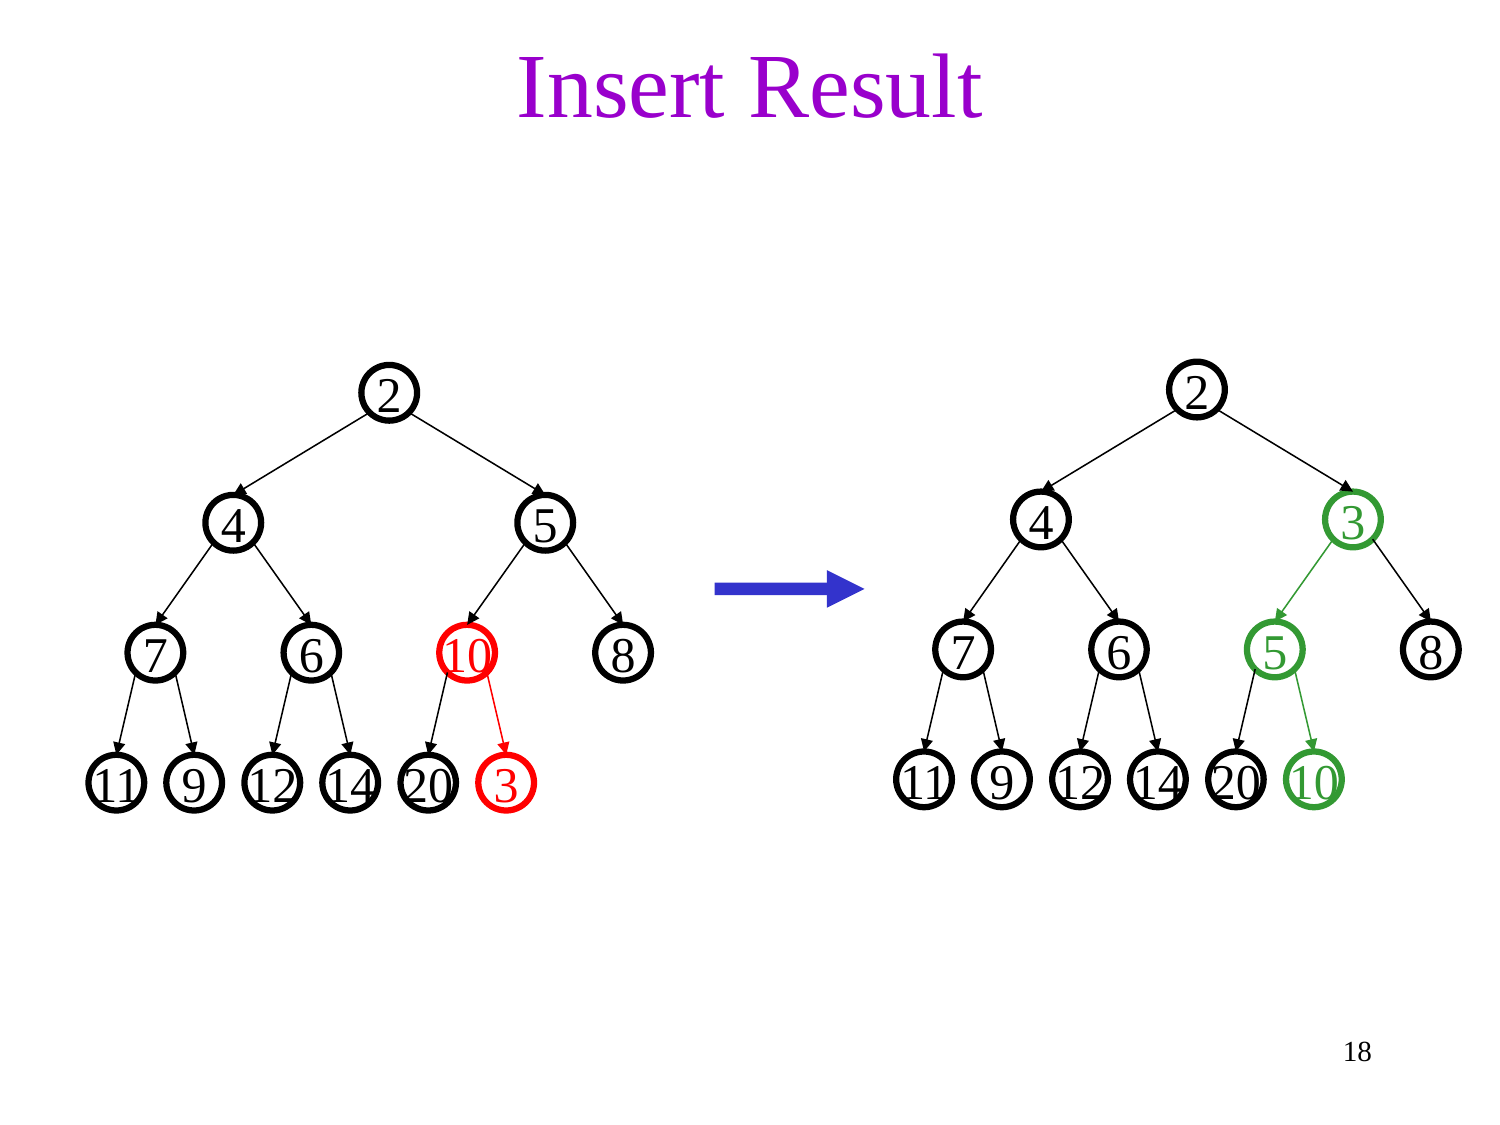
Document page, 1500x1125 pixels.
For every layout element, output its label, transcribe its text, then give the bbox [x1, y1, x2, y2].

text_box 6 [283, 625, 340, 681]
text_box 4 [1013, 492, 1069, 548]
text_box [714, 582, 865, 596]
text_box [155, 544, 214, 623]
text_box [1138, 671, 1159, 749]
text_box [272, 674, 292, 753]
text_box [982, 671, 1003, 749]
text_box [1294, 671, 1315, 749]
text_box 11 [88, 755, 145, 811]
text_box 20 [1208, 751, 1264, 808]
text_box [233, 415, 370, 493]
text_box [1040, 411, 1178, 490]
text_box 14 [322, 755, 379, 811]
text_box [116, 674, 136, 753]
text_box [428, 674, 448, 753]
text_box 10 [1286, 751, 1342, 808]
text_box 14 [1130, 751, 1186, 808]
text_box 5 [1246, 622, 1303, 678]
text_box 4 [205, 495, 262, 551]
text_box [564, 544, 624, 623]
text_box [1079, 671, 1100, 749]
text_box 8 [595, 625, 651, 681]
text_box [1060, 541, 1120, 619]
text_box 8 [1402, 622, 1459, 678]
text_box 9 [166, 755, 223, 811]
text_box 20 [400, 755, 456, 811]
text_box 2 [361, 364, 418, 421]
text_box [1274, 541, 1334, 619]
text_box 3 [478, 755, 535, 811]
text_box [330, 674, 351, 753]
text_box 12 [1052, 751, 1108, 808]
title Insert Result [112, 0, 1388, 175]
slide_number 18 [1074, 1024, 1388, 1101]
text_box 6 [1091, 621, 1147, 678]
text_box 11 [896, 751, 952, 808]
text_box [1216, 411, 1354, 490]
text_box 12 [244, 755, 301, 811]
text_box 10 [439, 625, 496, 681]
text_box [923, 671, 944, 749]
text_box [486, 674, 507, 753]
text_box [962, 541, 1022, 619]
text_box 7 [935, 622, 992, 678]
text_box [1235, 671, 1256, 749]
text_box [1372, 541, 1432, 619]
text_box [408, 415, 546, 493]
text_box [174, 674, 195, 753]
text_box 2 [1169, 361, 1225, 418]
text_box 5 [517, 495, 574, 551]
text_box 7 [127, 625, 184, 681]
text_box 9 [974, 751, 1030, 808]
text_box 3 [1325, 491, 1381, 548]
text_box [252, 544, 312, 623]
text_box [466, 544, 526, 623]
